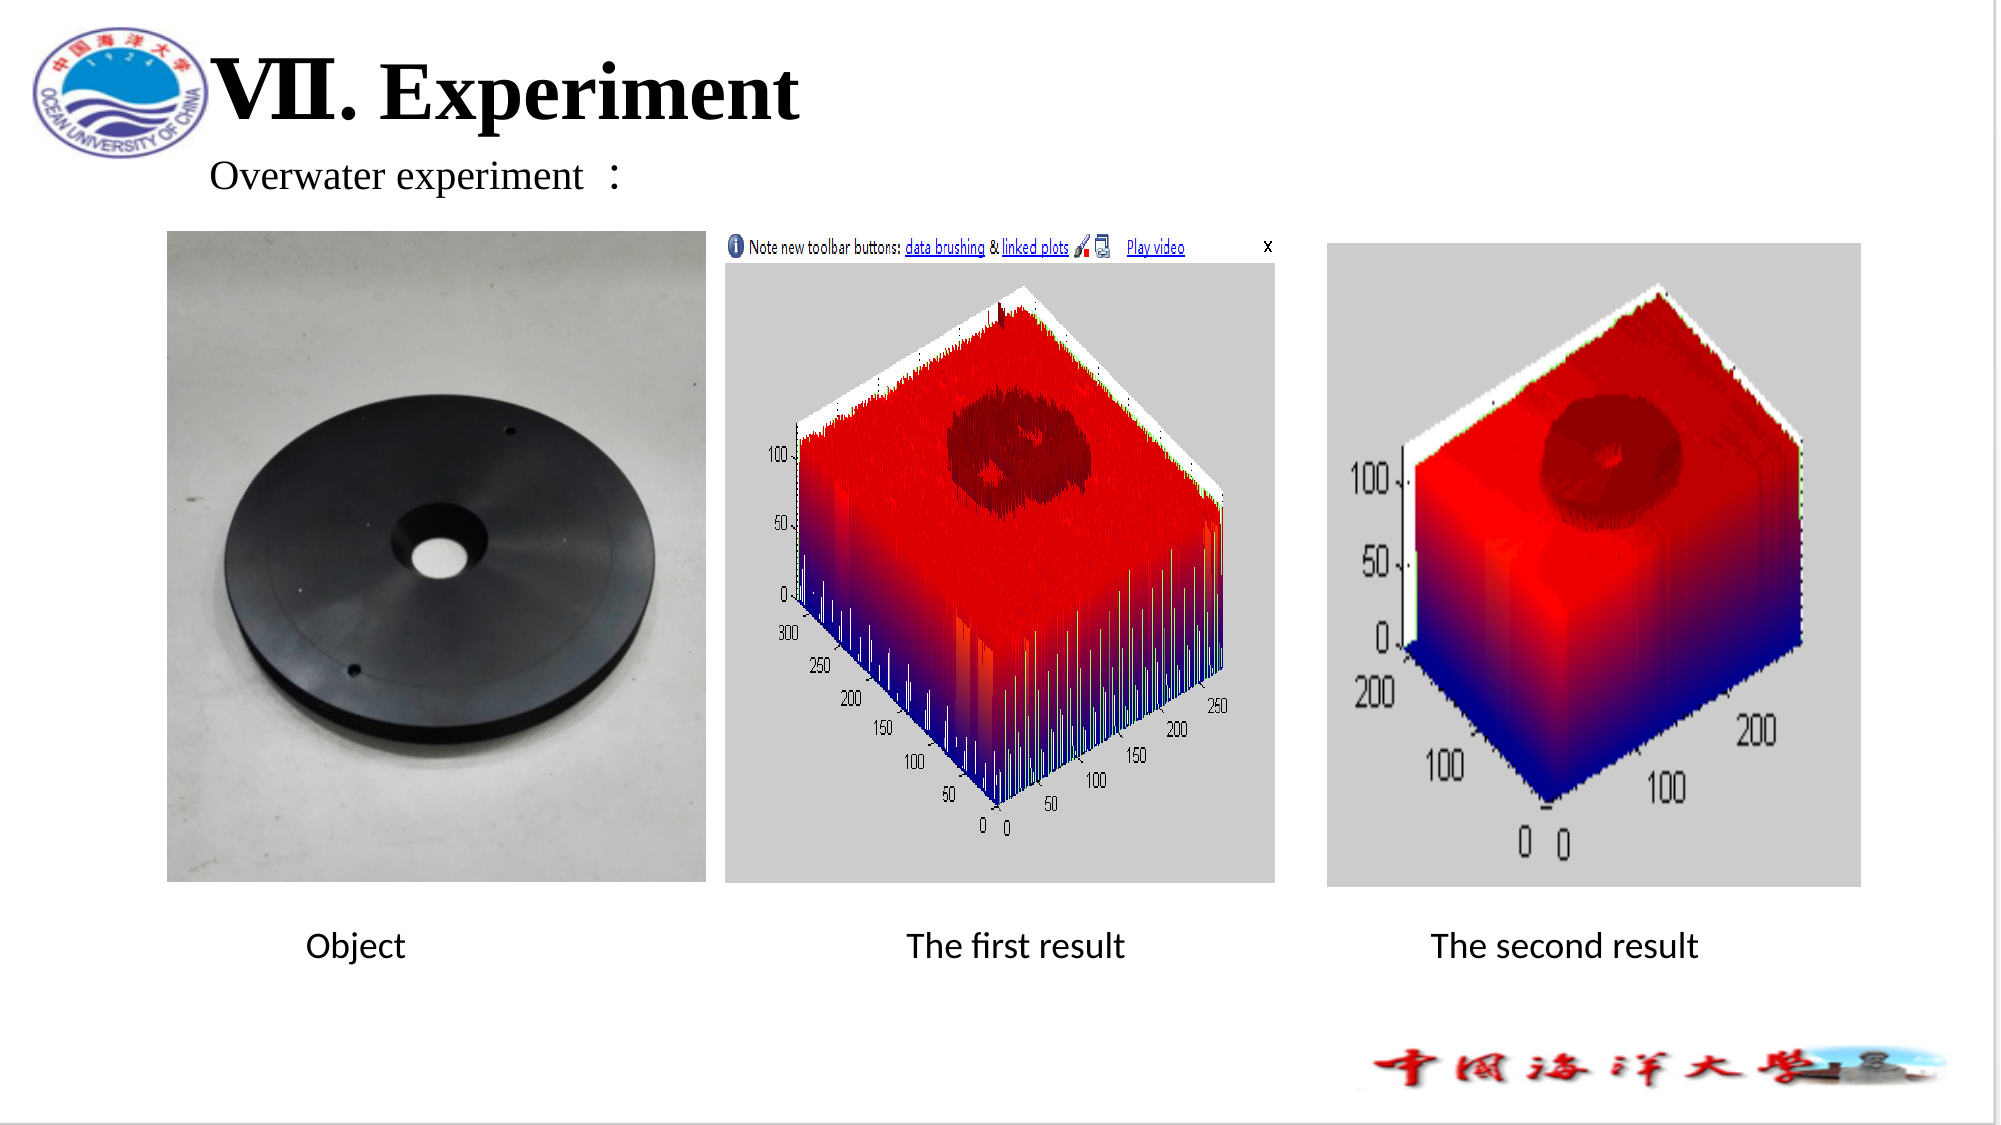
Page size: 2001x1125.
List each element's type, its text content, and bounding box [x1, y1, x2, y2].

title Ⅶ. Experiment [196, 0, 1922, 202]
text_box Object The first result The second result [291, 913, 1827, 974]
text_box Overwater experiment ： [194, 141, 1147, 206]
picture [0, 0, 2001, 1125]
